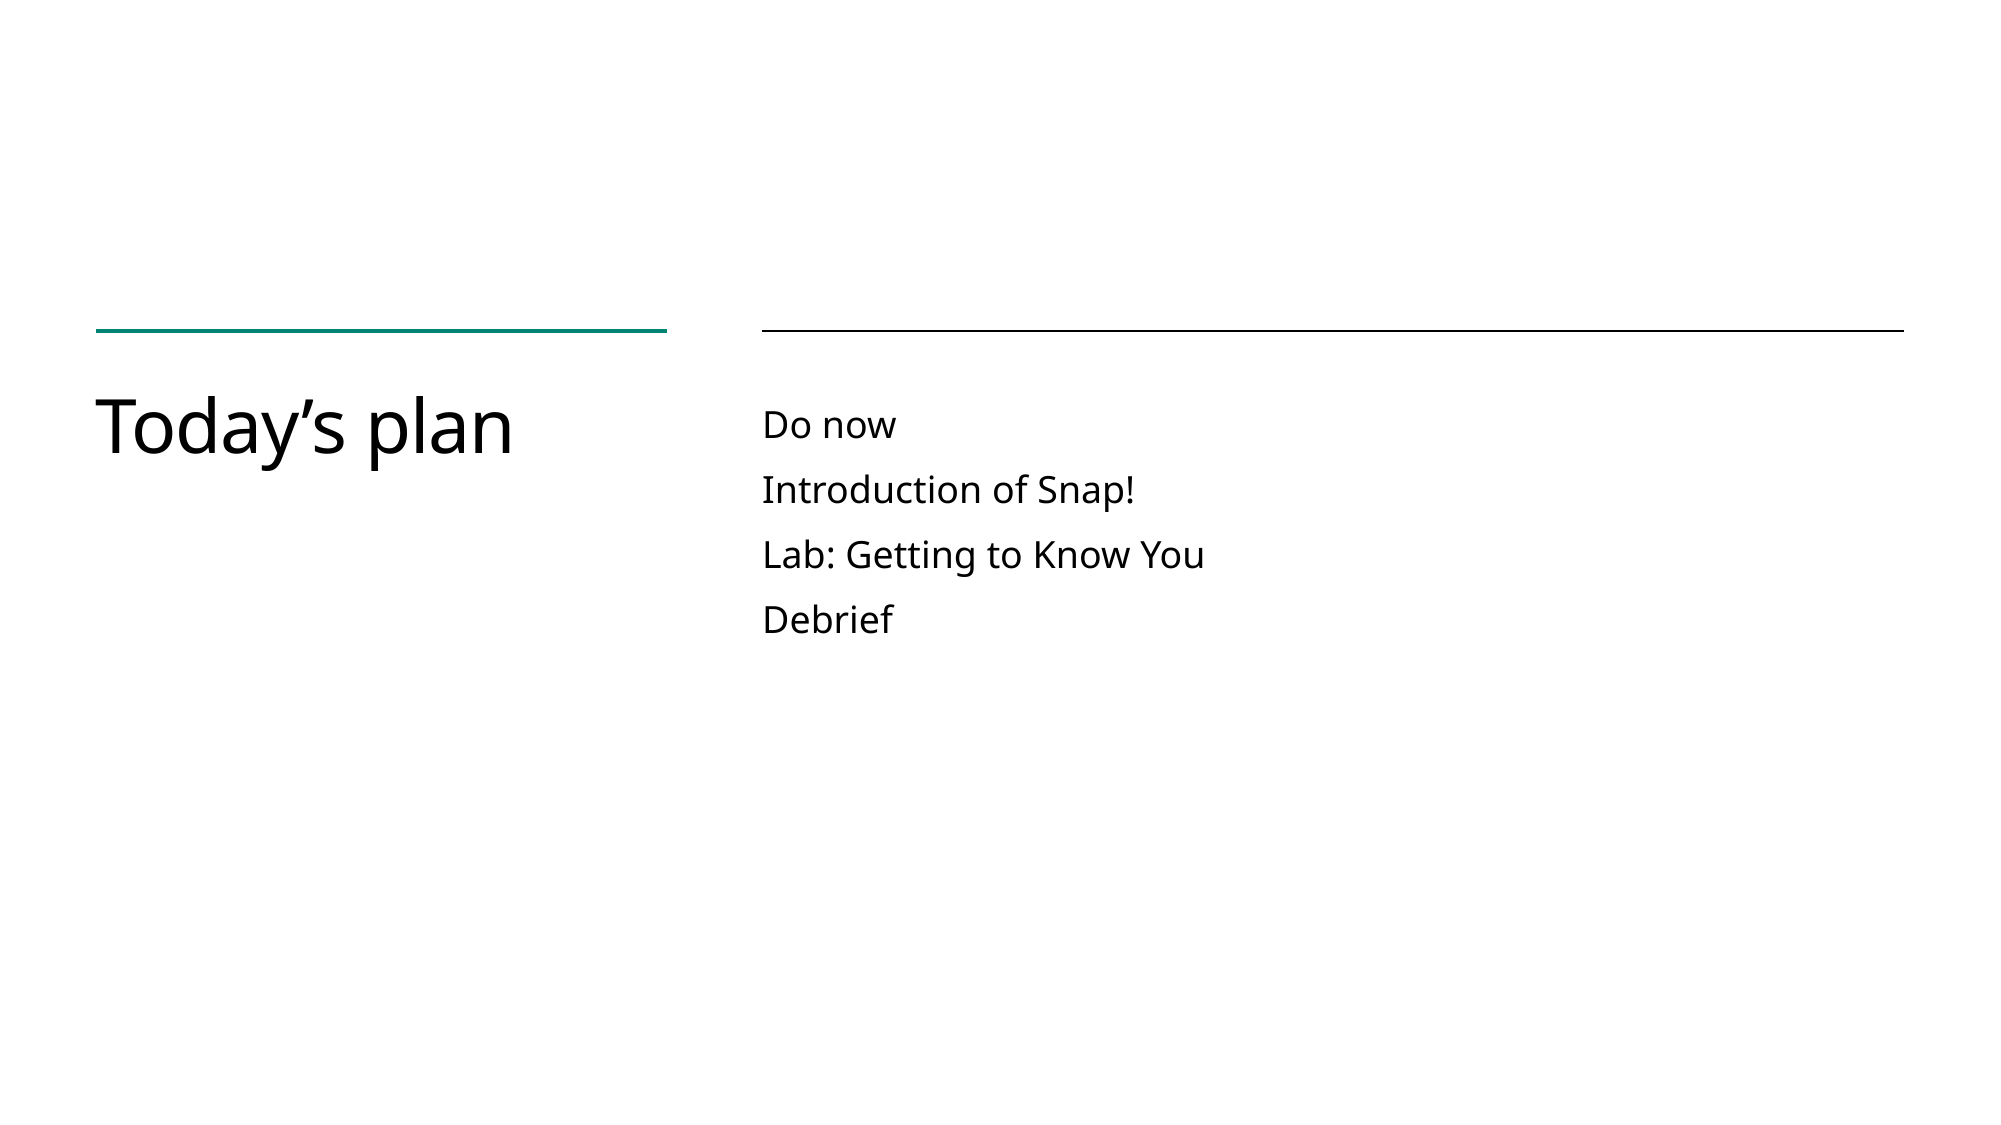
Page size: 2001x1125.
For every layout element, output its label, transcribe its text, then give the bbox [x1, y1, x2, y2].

list Do now Introduction of Snap! Lab: Getting to Know You Debrief [762, 401, 1905, 649]
title Today’s plan [95, 378, 665, 470]
